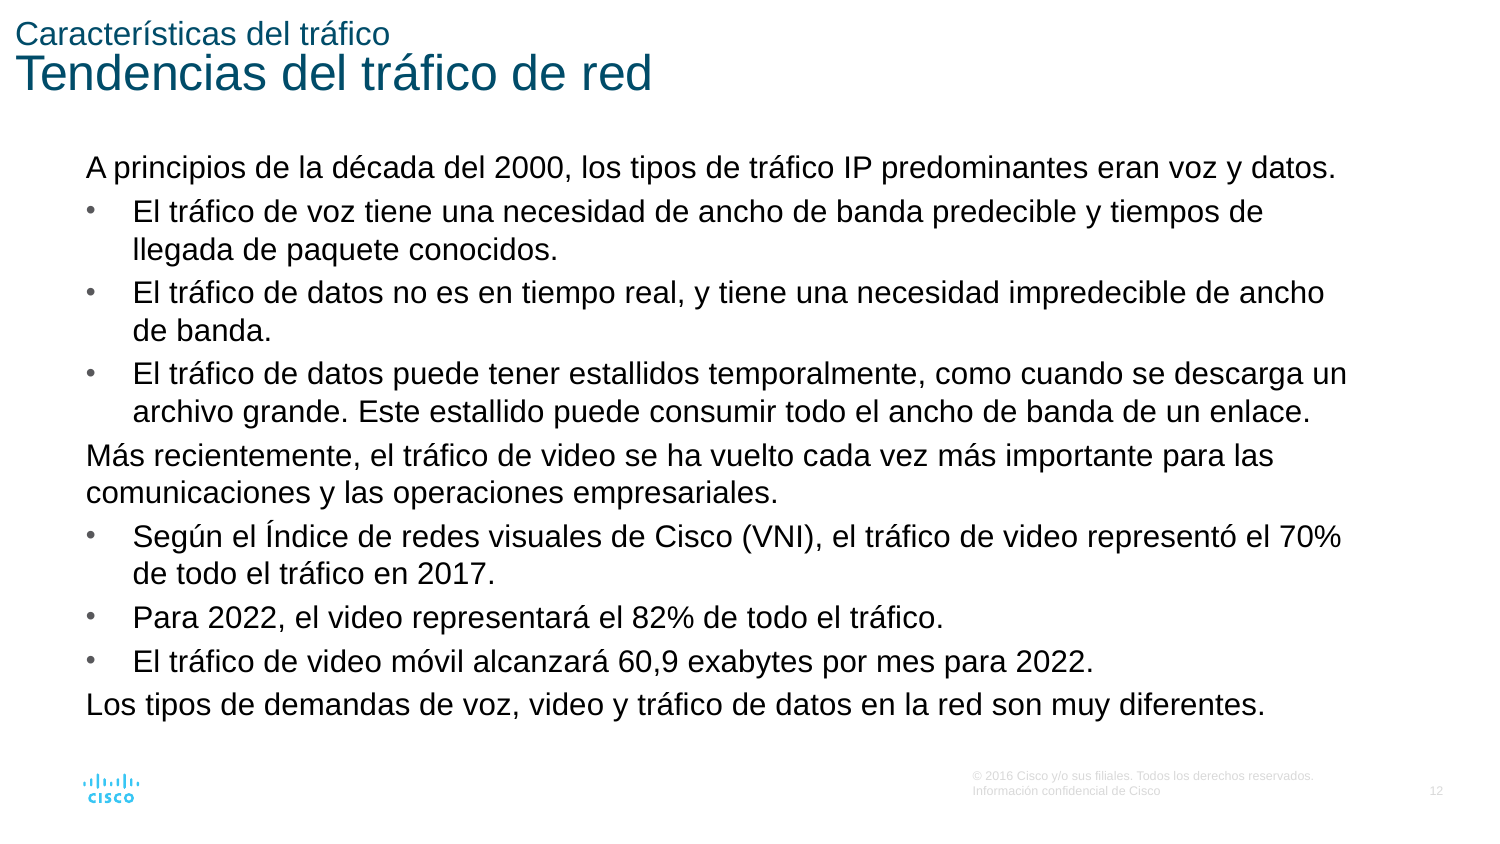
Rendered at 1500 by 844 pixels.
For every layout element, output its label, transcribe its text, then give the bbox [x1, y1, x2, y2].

list A principios de la década del 2000, los tipos de tráfico IP predominantes eran voz y datos. El tráfico de voz tiene una necesidad de ancho de banda predecible y tiempos de llegada de paquete conocidos. El tráfico de datos no es en tiempo real, y tiene una necesidad impredecible de ancho de banda. El tráfico de datos puede tener estallidos temporalmente, como cuando se descarga un archivo grande. Este estallido puede consumir todo el ancho de banda de un enlace. Más recientemente, el tráfico de video se ha vuelto cada vez más importante para las comunicaciones y las operaciones empresariales. Según el Índice de redes visuales de Cisco (VNI), el tráfico de video representó el 70% de todo el tráfico en 2017. Para 2022, el video representará el 82% de todo el tráfico. El tráfico de video móvil alcanzará 60,9 exabytes por mes para 2022. Los tipos de demandas de voz, video y tráfico de datos en la red son muy diferentes. [70, 140, 1369, 757]
title Características del tráfico Tendencias del tráfico de red [0, 0, 1369, 121]
